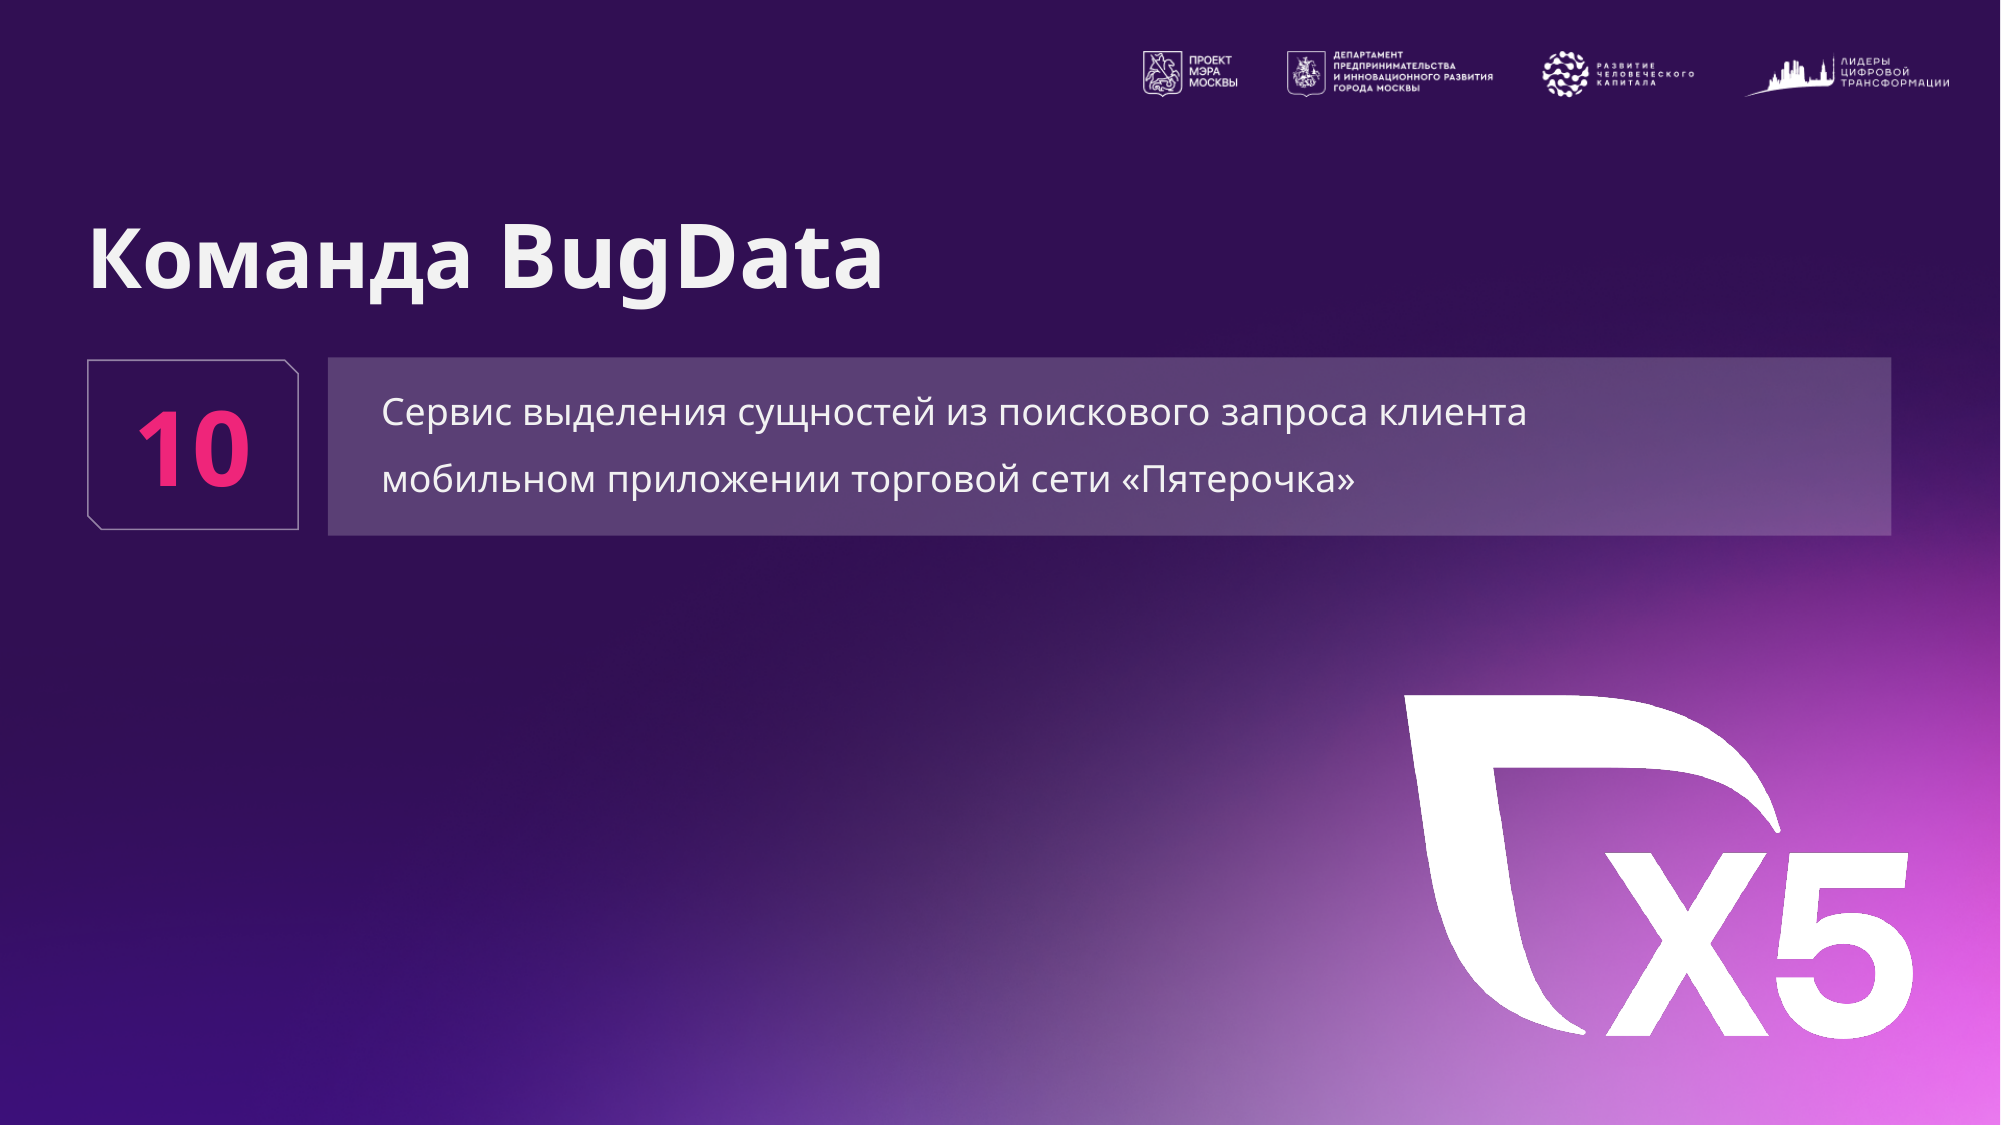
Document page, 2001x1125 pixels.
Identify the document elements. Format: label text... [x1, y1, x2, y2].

text_box Команда BugData [71, 191, 1047, 359]
text_box 10 [86, 359, 300, 531]
text_box Сервис выделения сущностей из поискового запроса клиента мобильном приложении торговой сети «Пятерочка» [327, 357, 1892, 536]
picture [0, 0, 2001, 1125]
